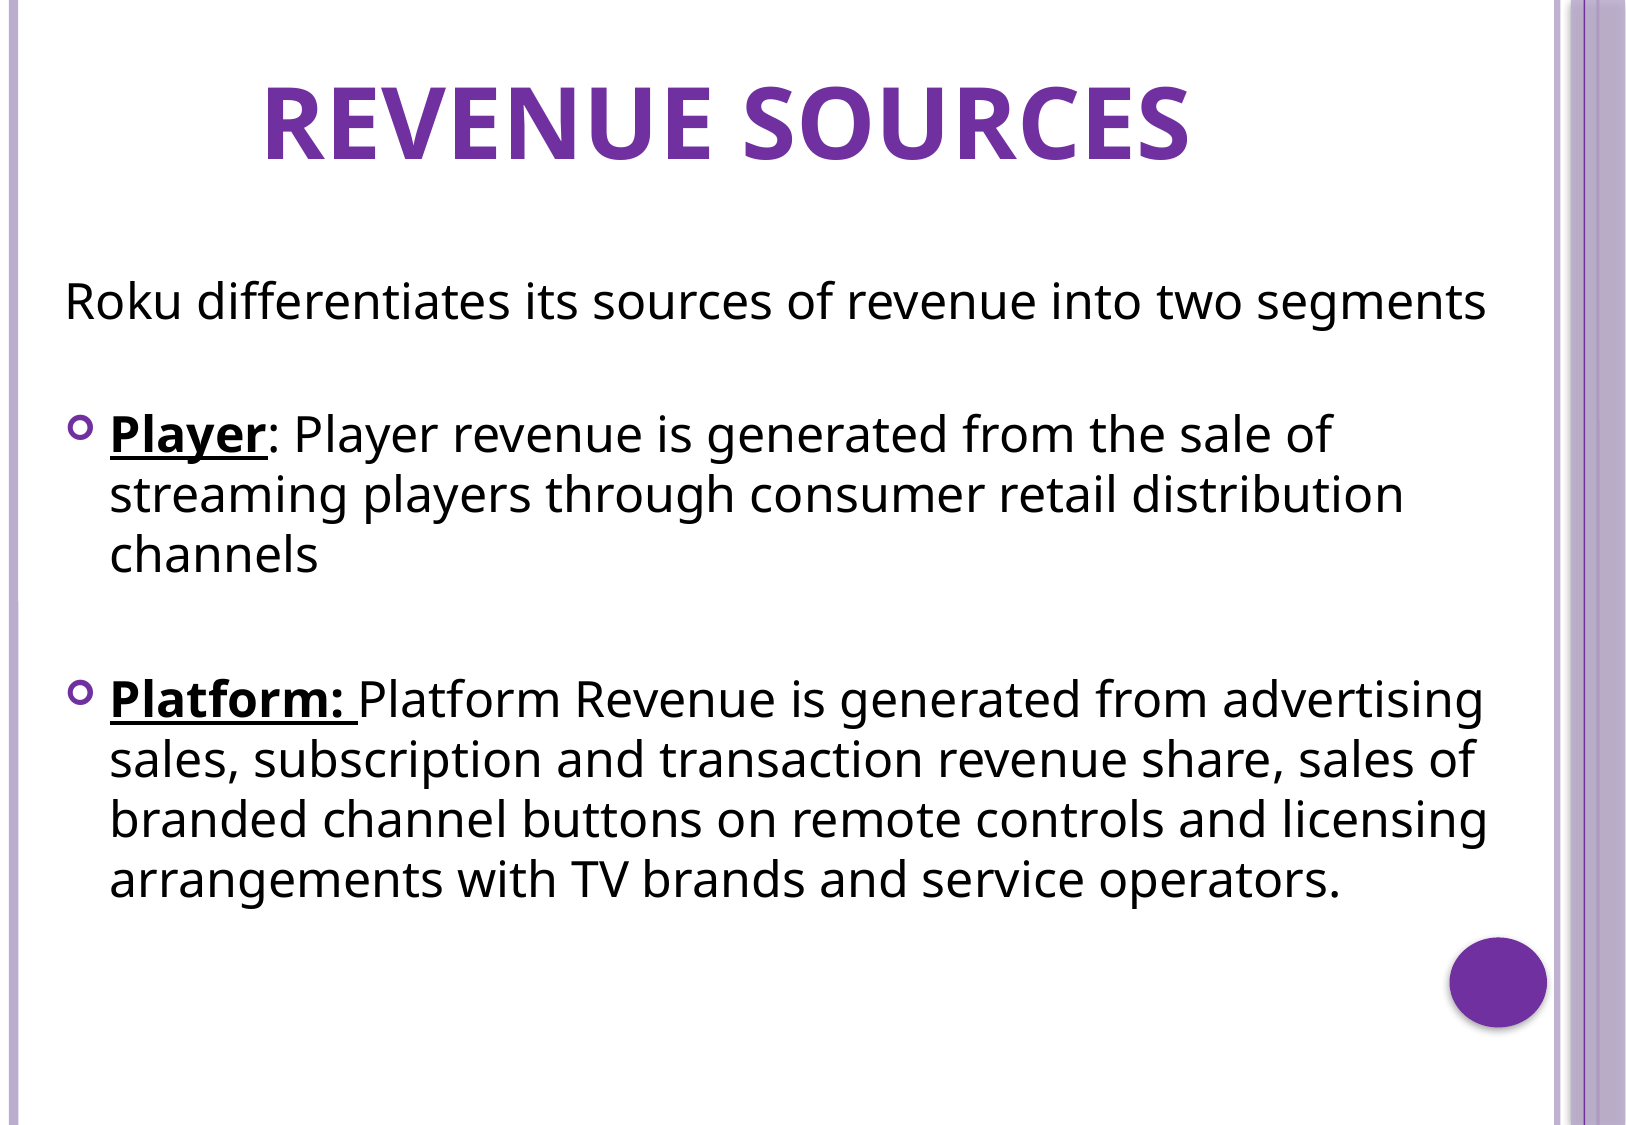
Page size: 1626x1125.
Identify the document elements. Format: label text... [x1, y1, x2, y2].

text_box Roku differentiates its sources of revenue into two segments Player: Player revenue is generated from the sale of streaming players through consumer retail distribution channels Platform: Platform Revenue is generated from advertising sales, subscription and transaction revenue share, sales of branded channel buttons on remote controls and licensing arrangements with TV brands and service operators. [49, 262, 1550, 915]
title Revenue Sources [62, 0, 1390, 188]
